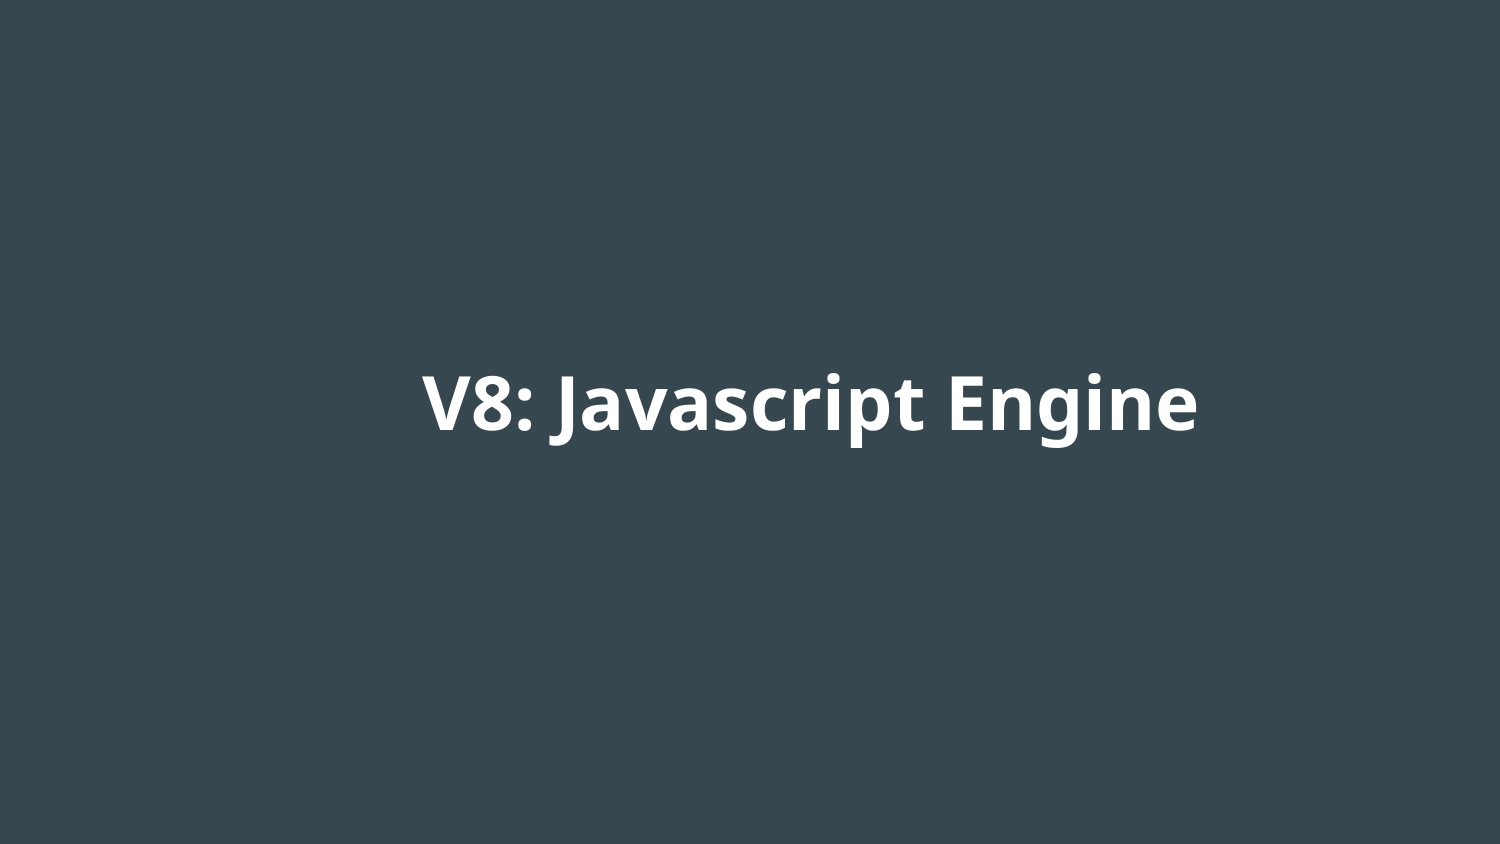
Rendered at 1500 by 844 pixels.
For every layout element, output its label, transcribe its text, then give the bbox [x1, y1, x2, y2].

title V8: Javascript Engine [407, 340, 1253, 442]
